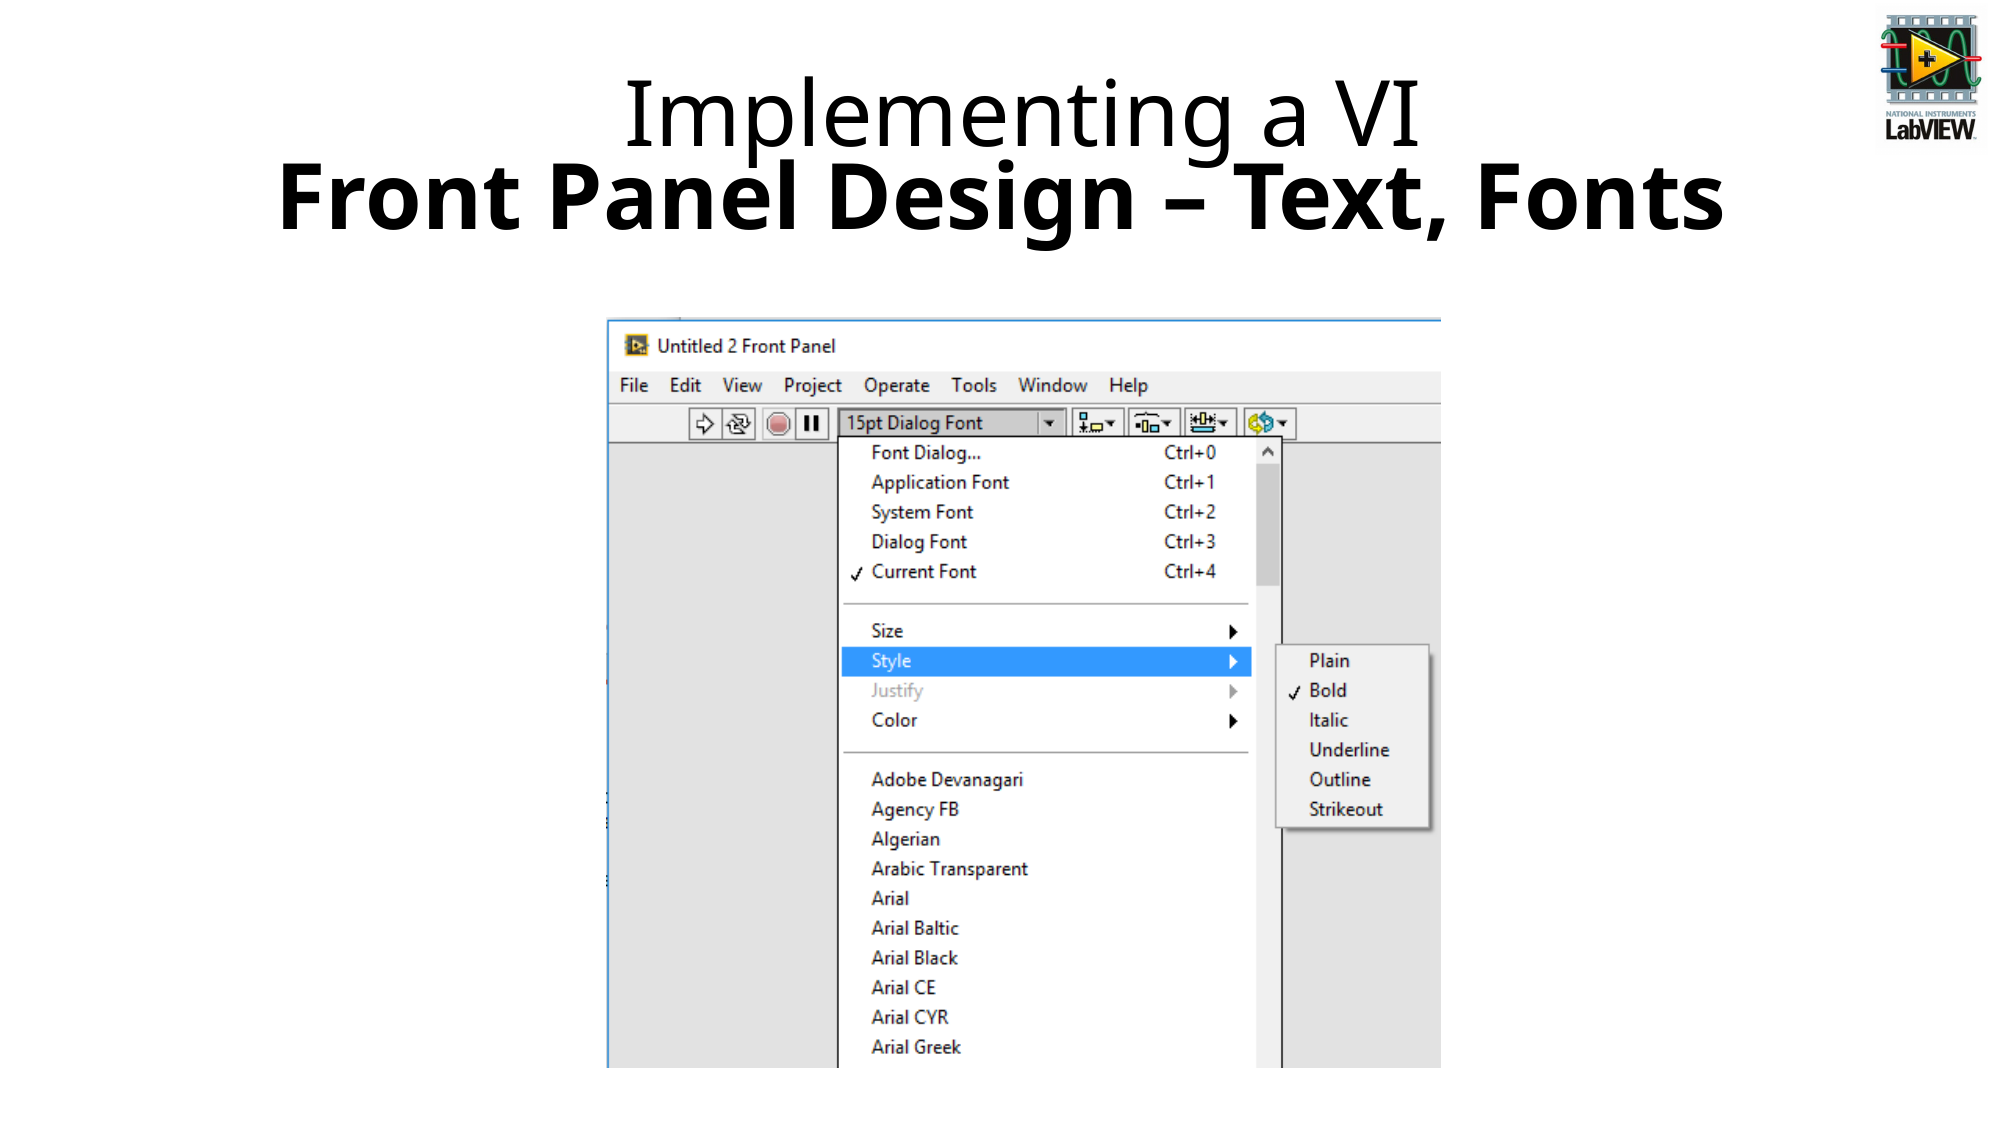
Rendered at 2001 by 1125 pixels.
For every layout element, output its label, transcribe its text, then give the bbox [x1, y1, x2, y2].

text_box Implementing a VI [280, 60, 1767, 143]
picture [1875, 3, 1988, 155]
picture [606, 317, 1441, 1068]
text_box Front Panel Design – Text, Fonts [81, 143, 1922, 243]
